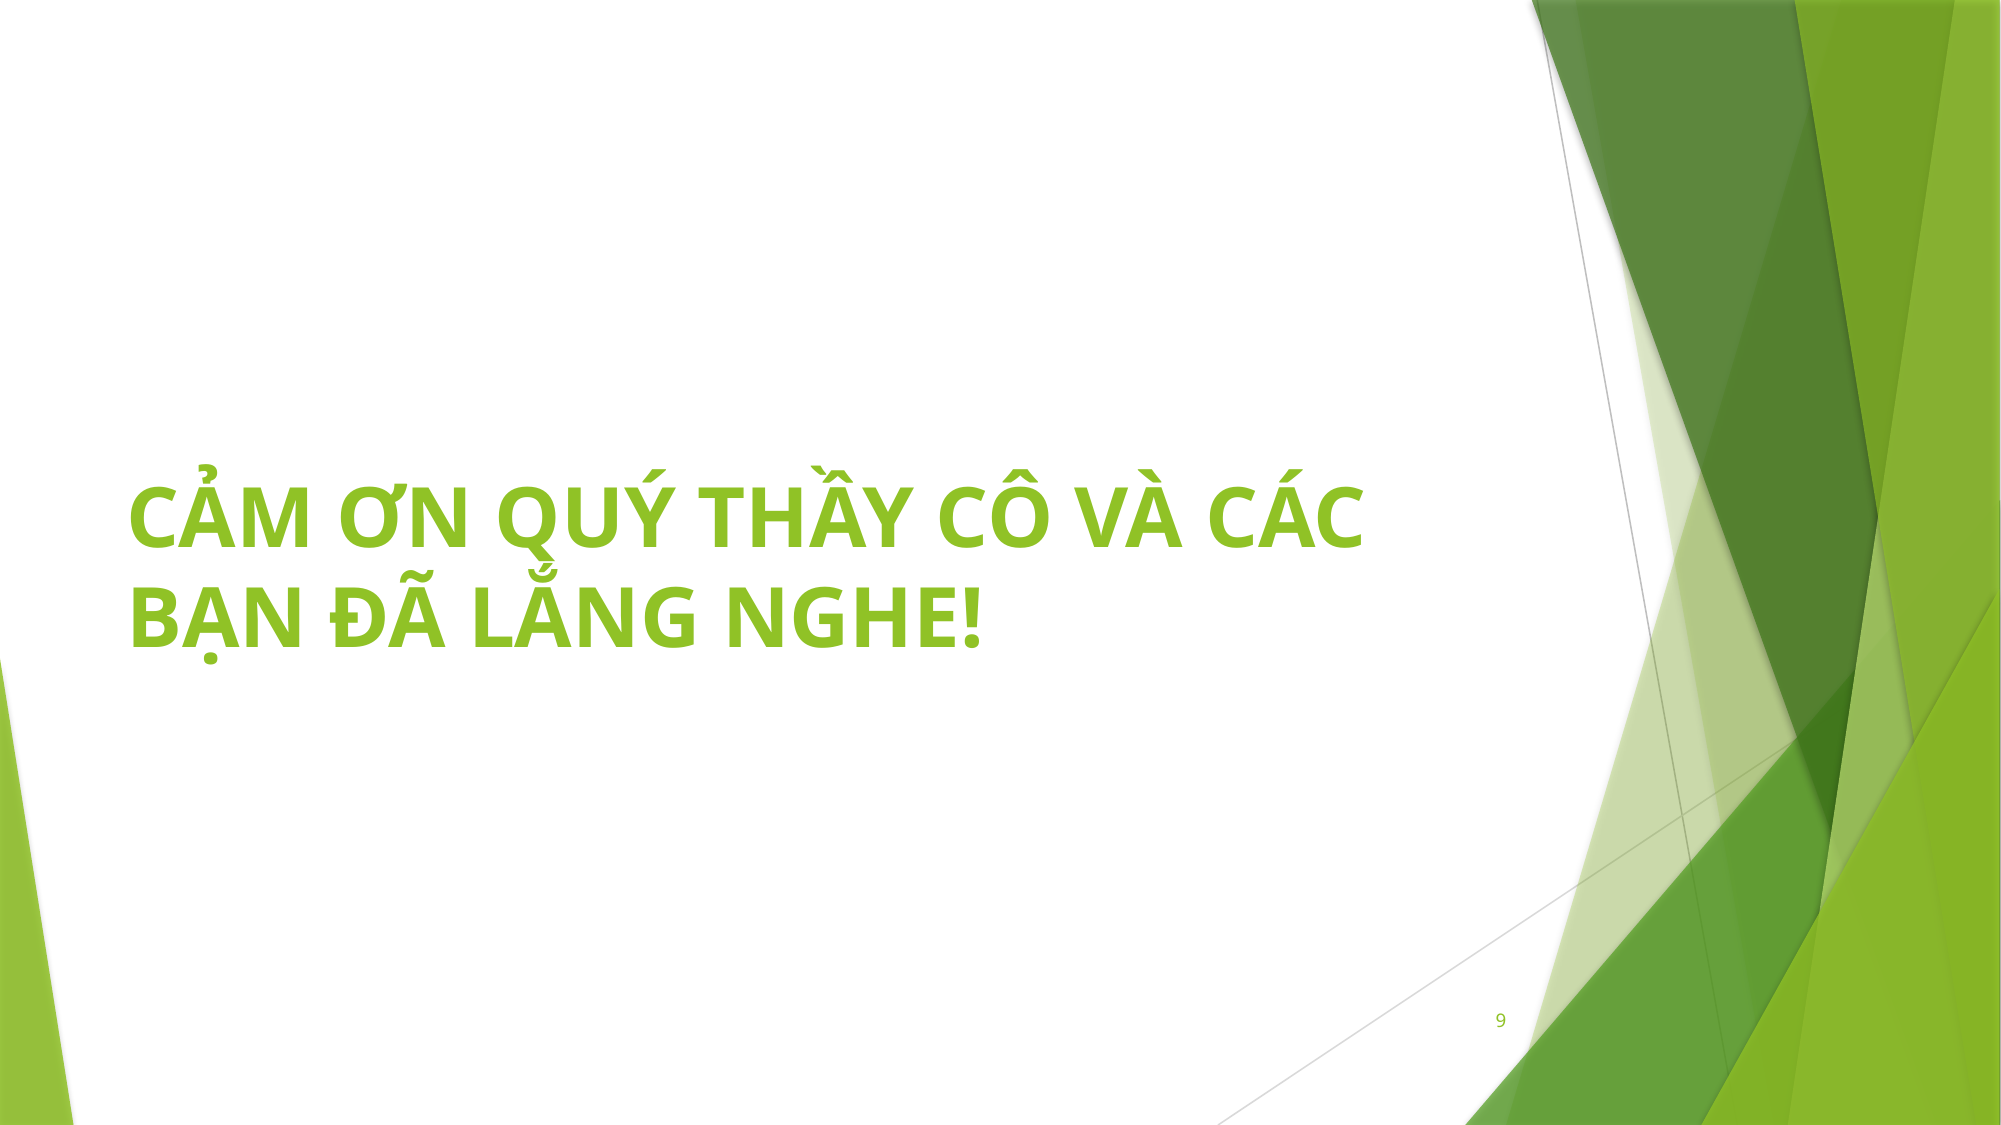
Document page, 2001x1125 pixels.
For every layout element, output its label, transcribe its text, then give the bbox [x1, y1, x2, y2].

slide_number 9 [1409, 991, 1522, 1051]
title CẢM ƠN QUÝ THẦY CÔ VÀ CÁC BẠN ĐÃ LẮNG NGHE! [111, 457, 1522, 674]
